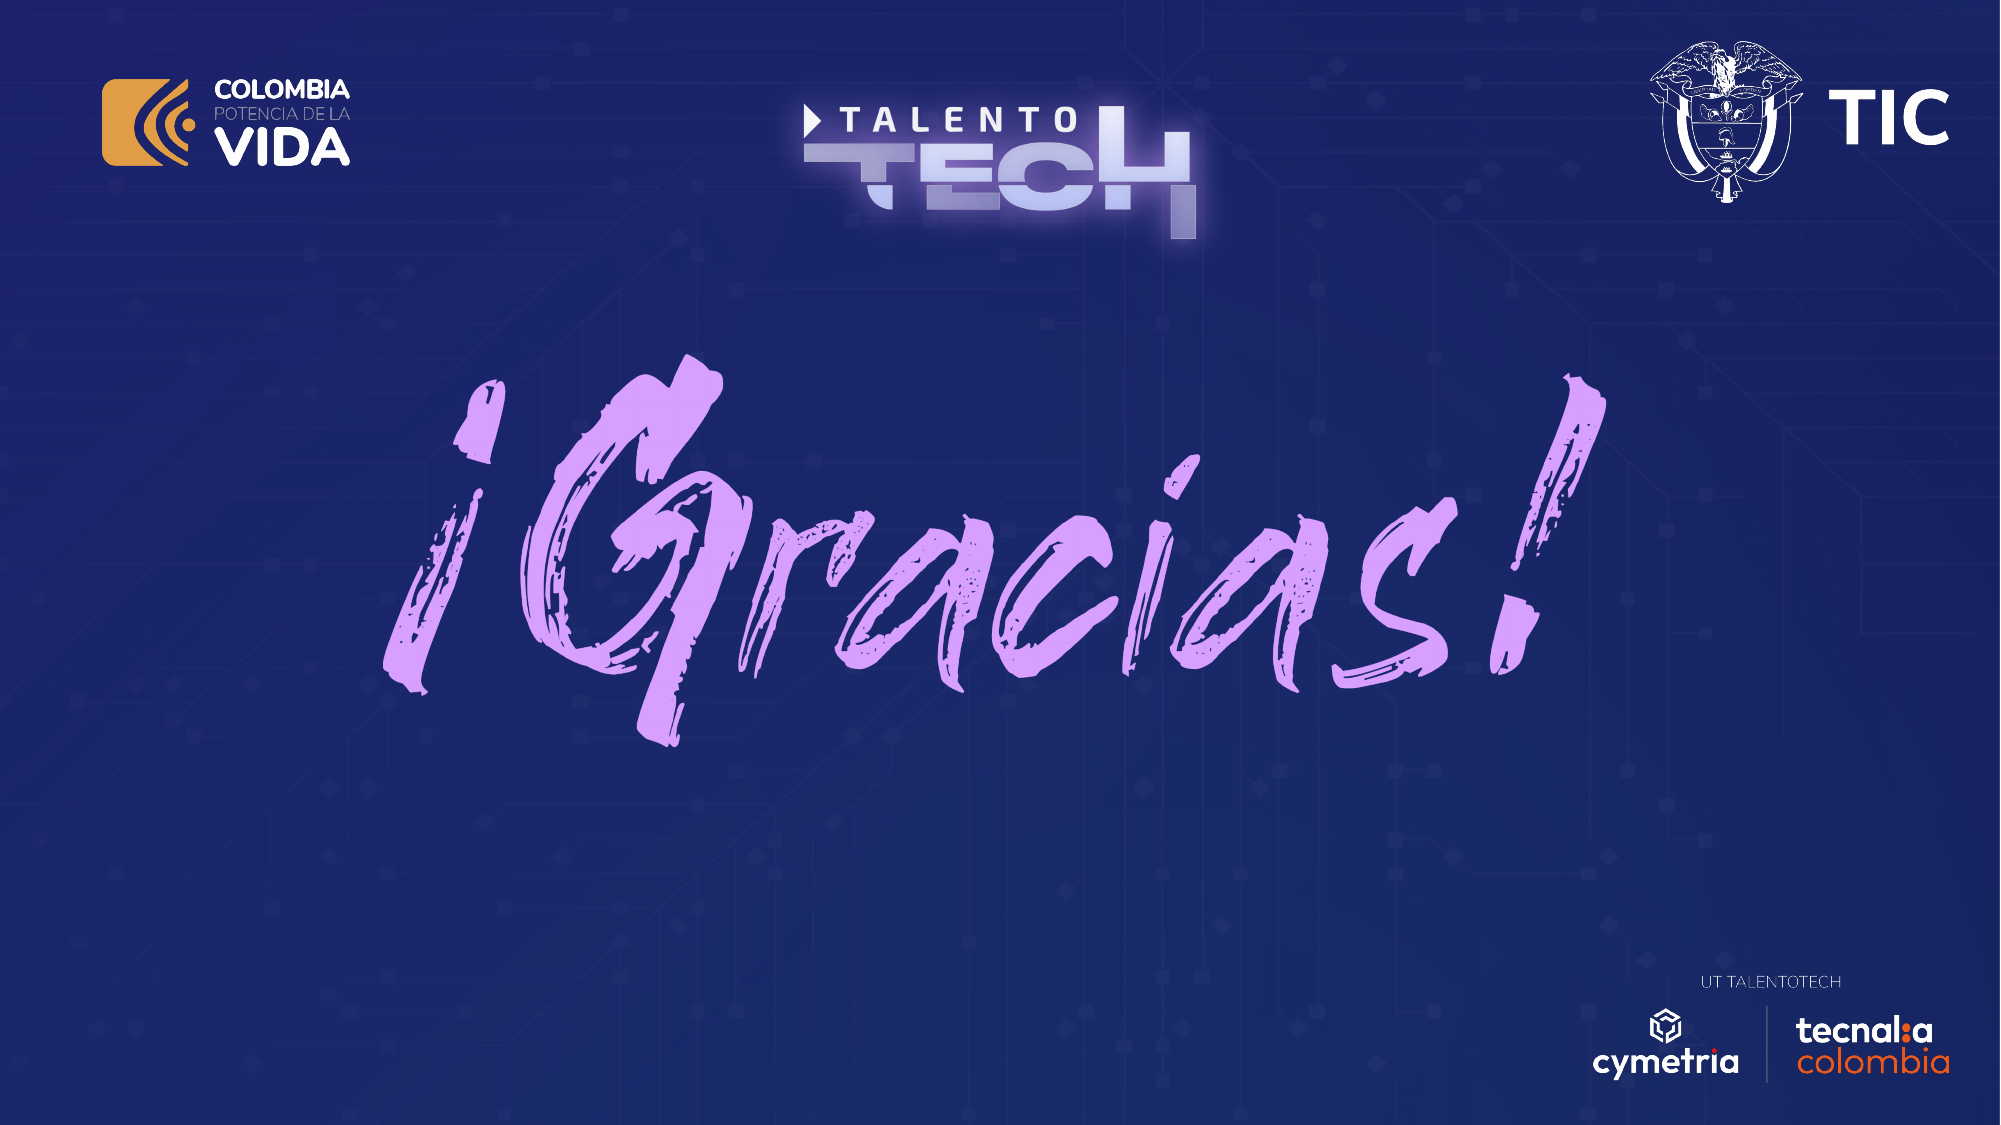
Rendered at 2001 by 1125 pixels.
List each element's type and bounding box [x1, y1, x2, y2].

text_box [0, 0, 2000, 1125]
picture [753, 203, 1247, 290]
picture [383, 322, 1617, 802]
text_box [102, 41, 1949, 203]
picture [1593, 973, 1949, 1084]
